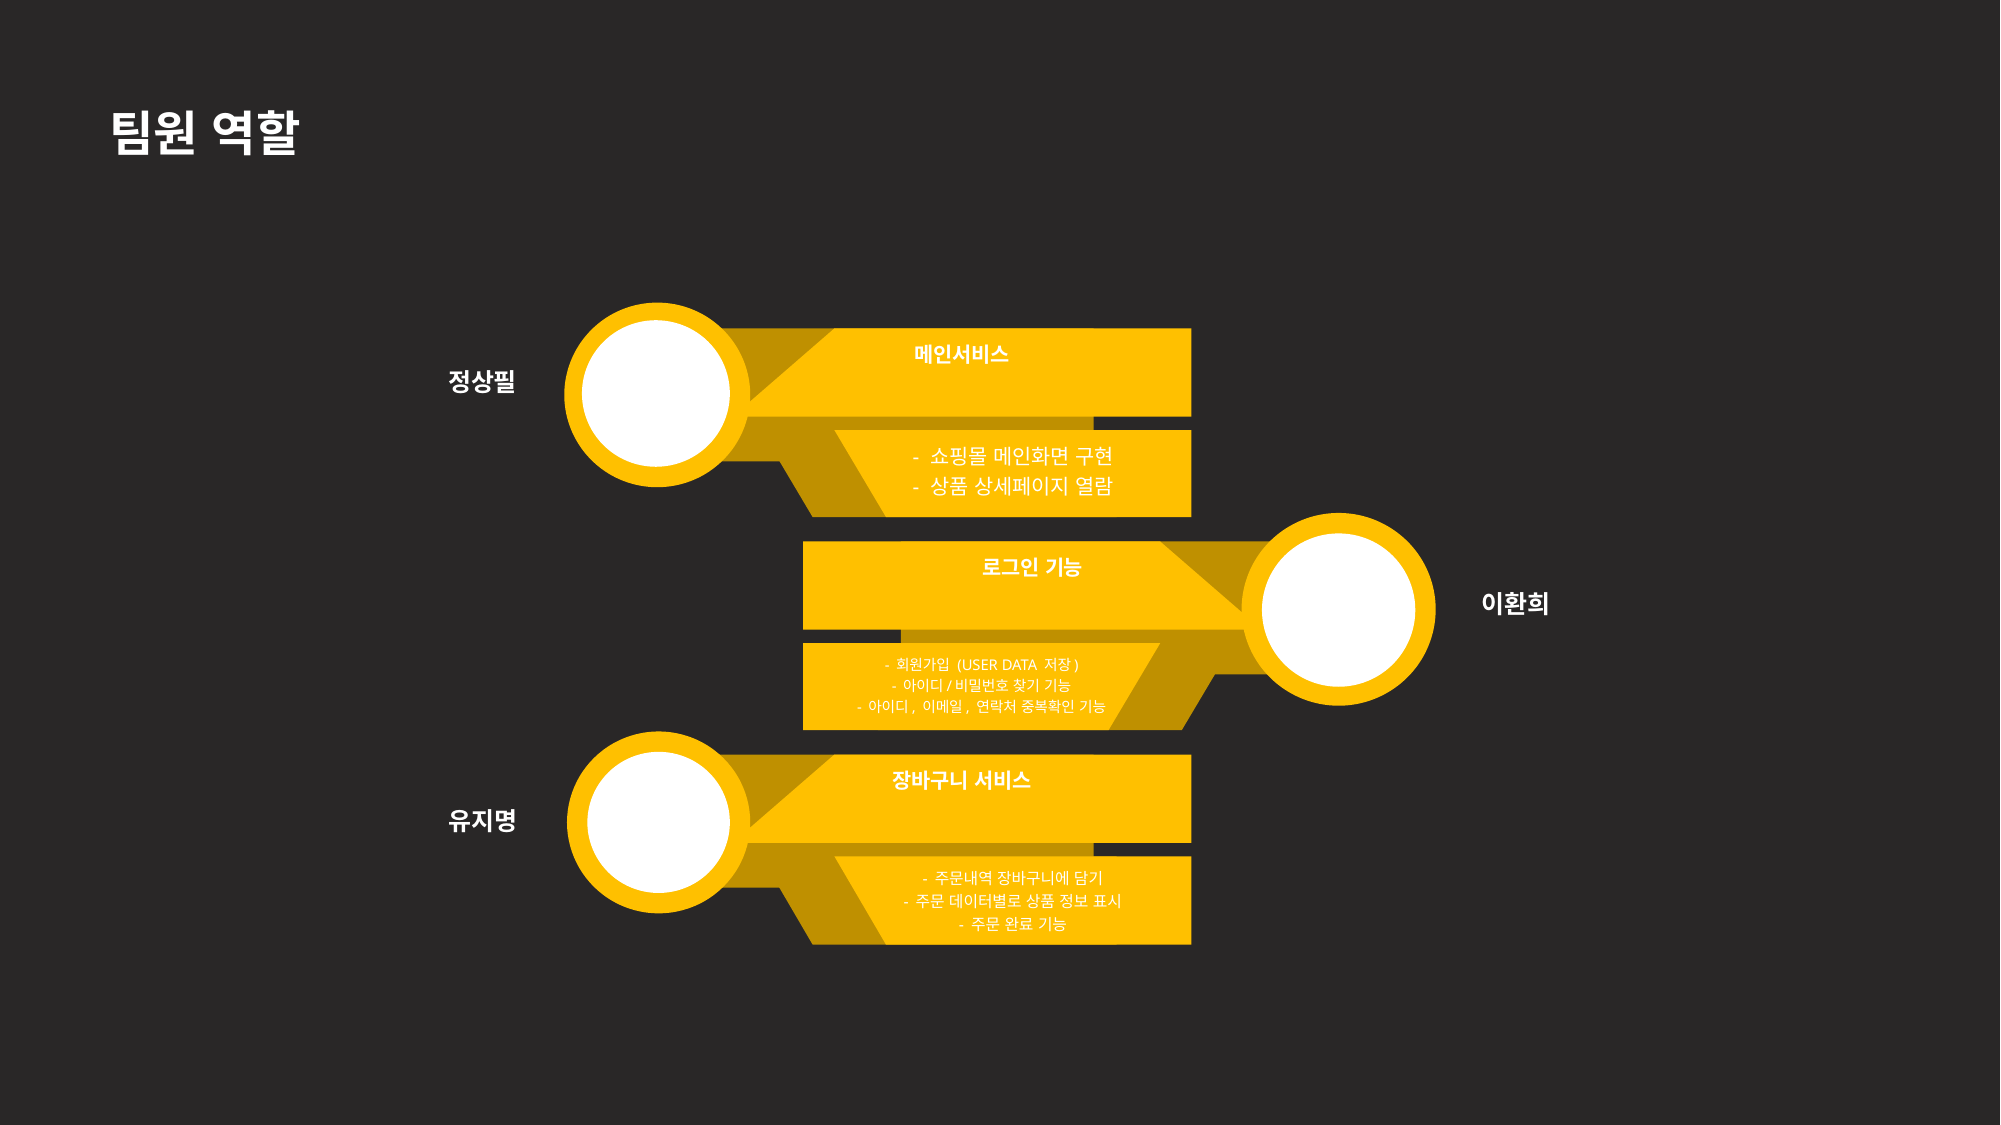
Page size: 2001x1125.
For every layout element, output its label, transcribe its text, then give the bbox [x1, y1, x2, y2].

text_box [149, 731, 1192, 945]
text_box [803, 512, 1855, 729]
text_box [143, 302, 1192, 516]
text_box 팀원 역할 [109, 95, 571, 166]
